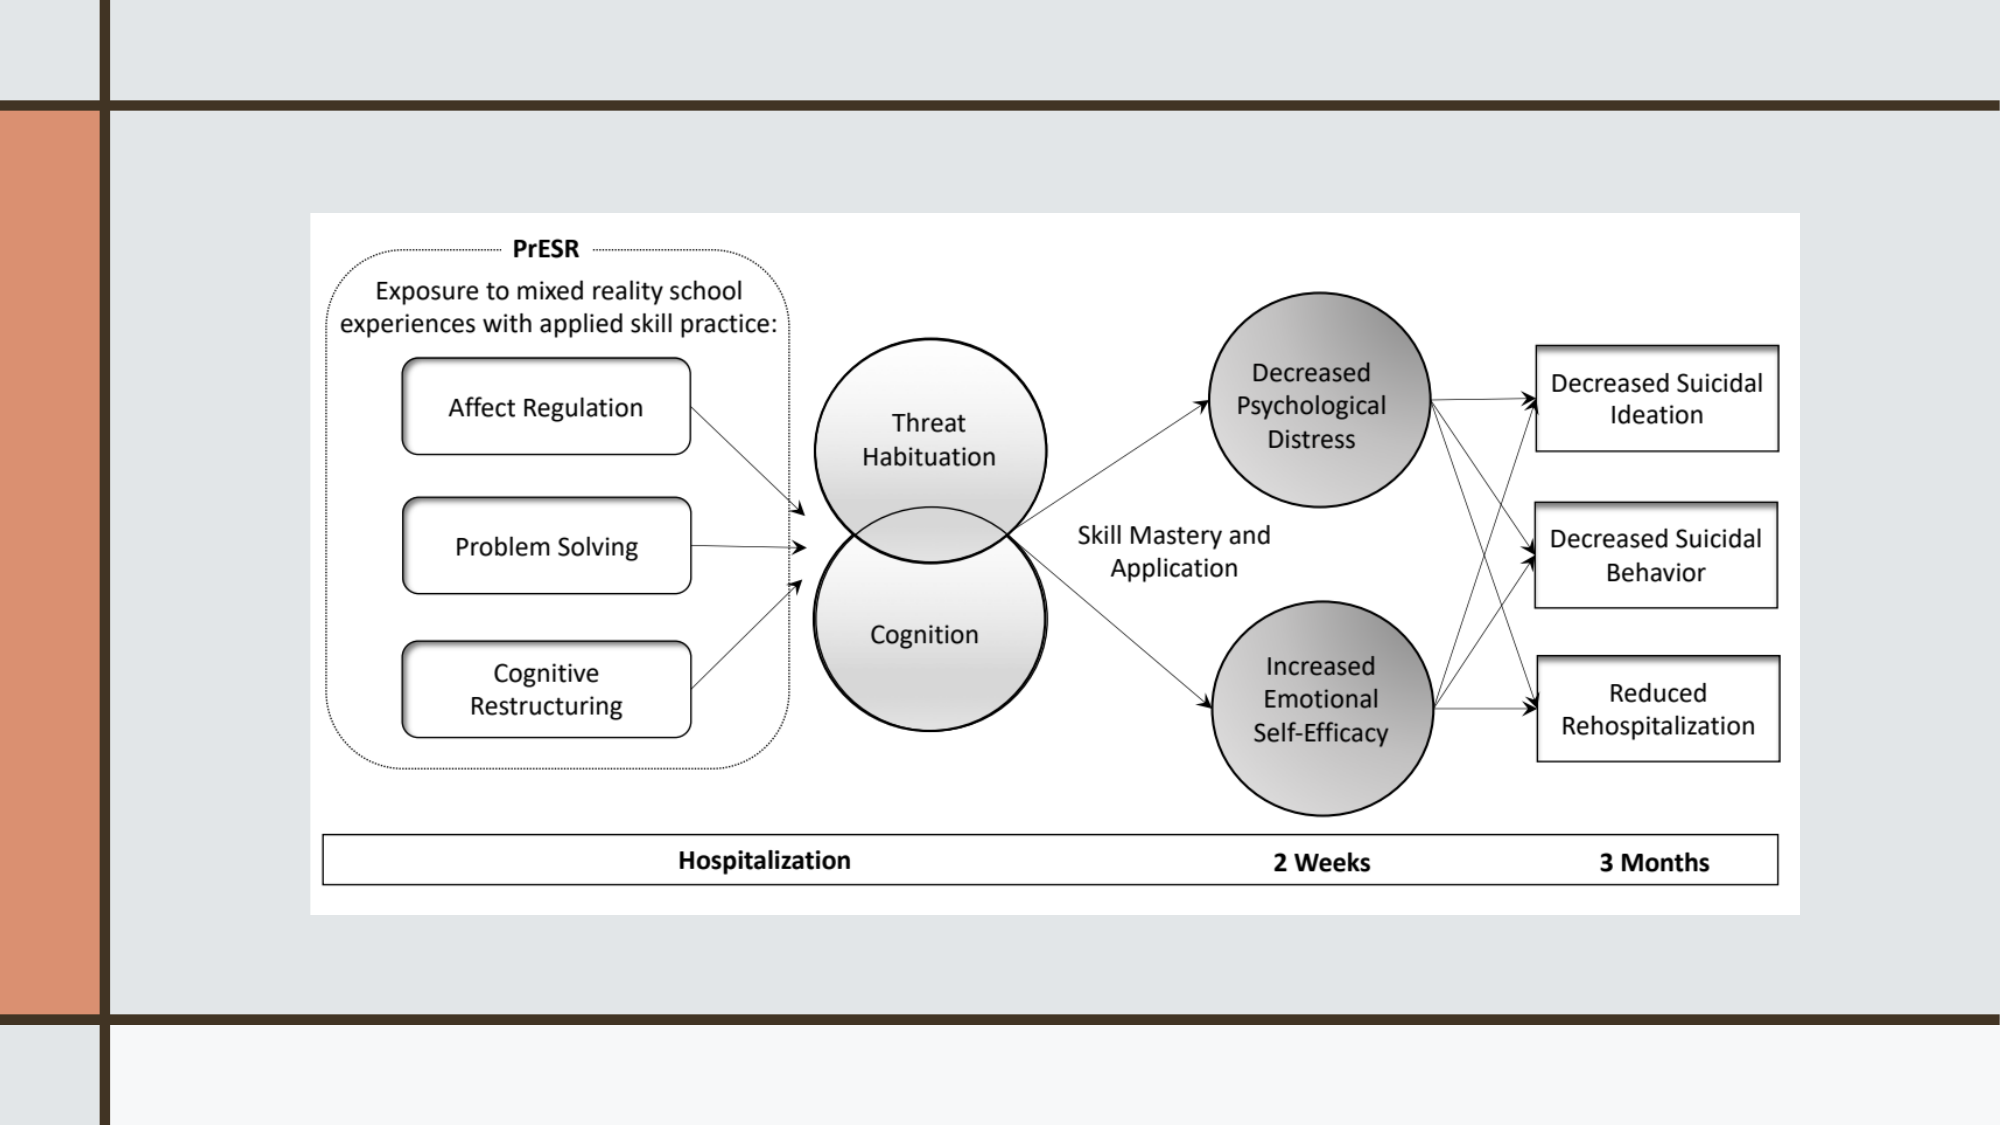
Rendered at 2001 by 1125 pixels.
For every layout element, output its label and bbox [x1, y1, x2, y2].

text_box [0, 112, 99, 1013]
picture [309, 213, 1801, 915]
text_box [0, 99, 2000, 112]
text_box [0, 1013, 2000, 1026]
text_box [111, 112, 2000, 1013]
text_box [0, 0, 99, 99]
text_box [99, 0, 111, 99]
text_box [0, 1026, 99, 1125]
text_box [99, 1026, 111, 1125]
text_box [111, 1026, 2000, 1125]
text_box [99, 112, 111, 1013]
text_box [111, 0, 2000, 99]
